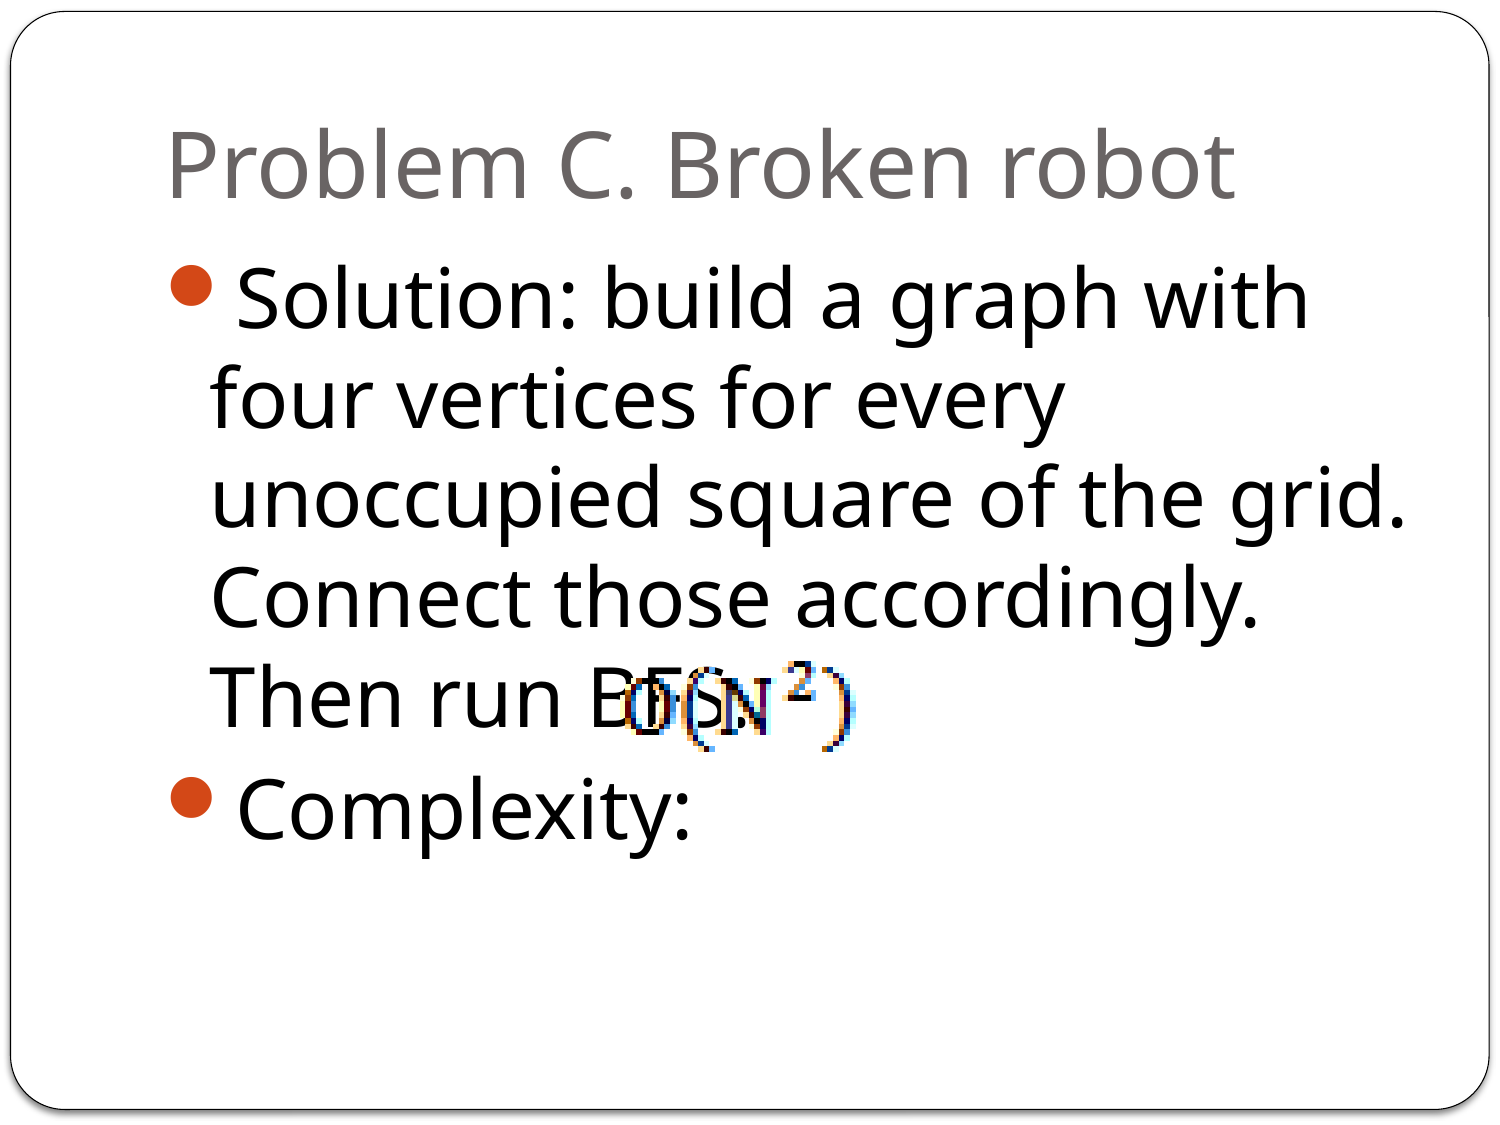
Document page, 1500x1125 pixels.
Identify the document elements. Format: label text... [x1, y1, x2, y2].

list Solution: build a graph with four vertices for every unoccupied square of the grid. Connect those accordingly. Then run BFS. Complexity: [150, 237, 1425, 988]
title Problem C. Broken robot [150, 45, 1425, 233]
picture [619, 656, 856, 764]
